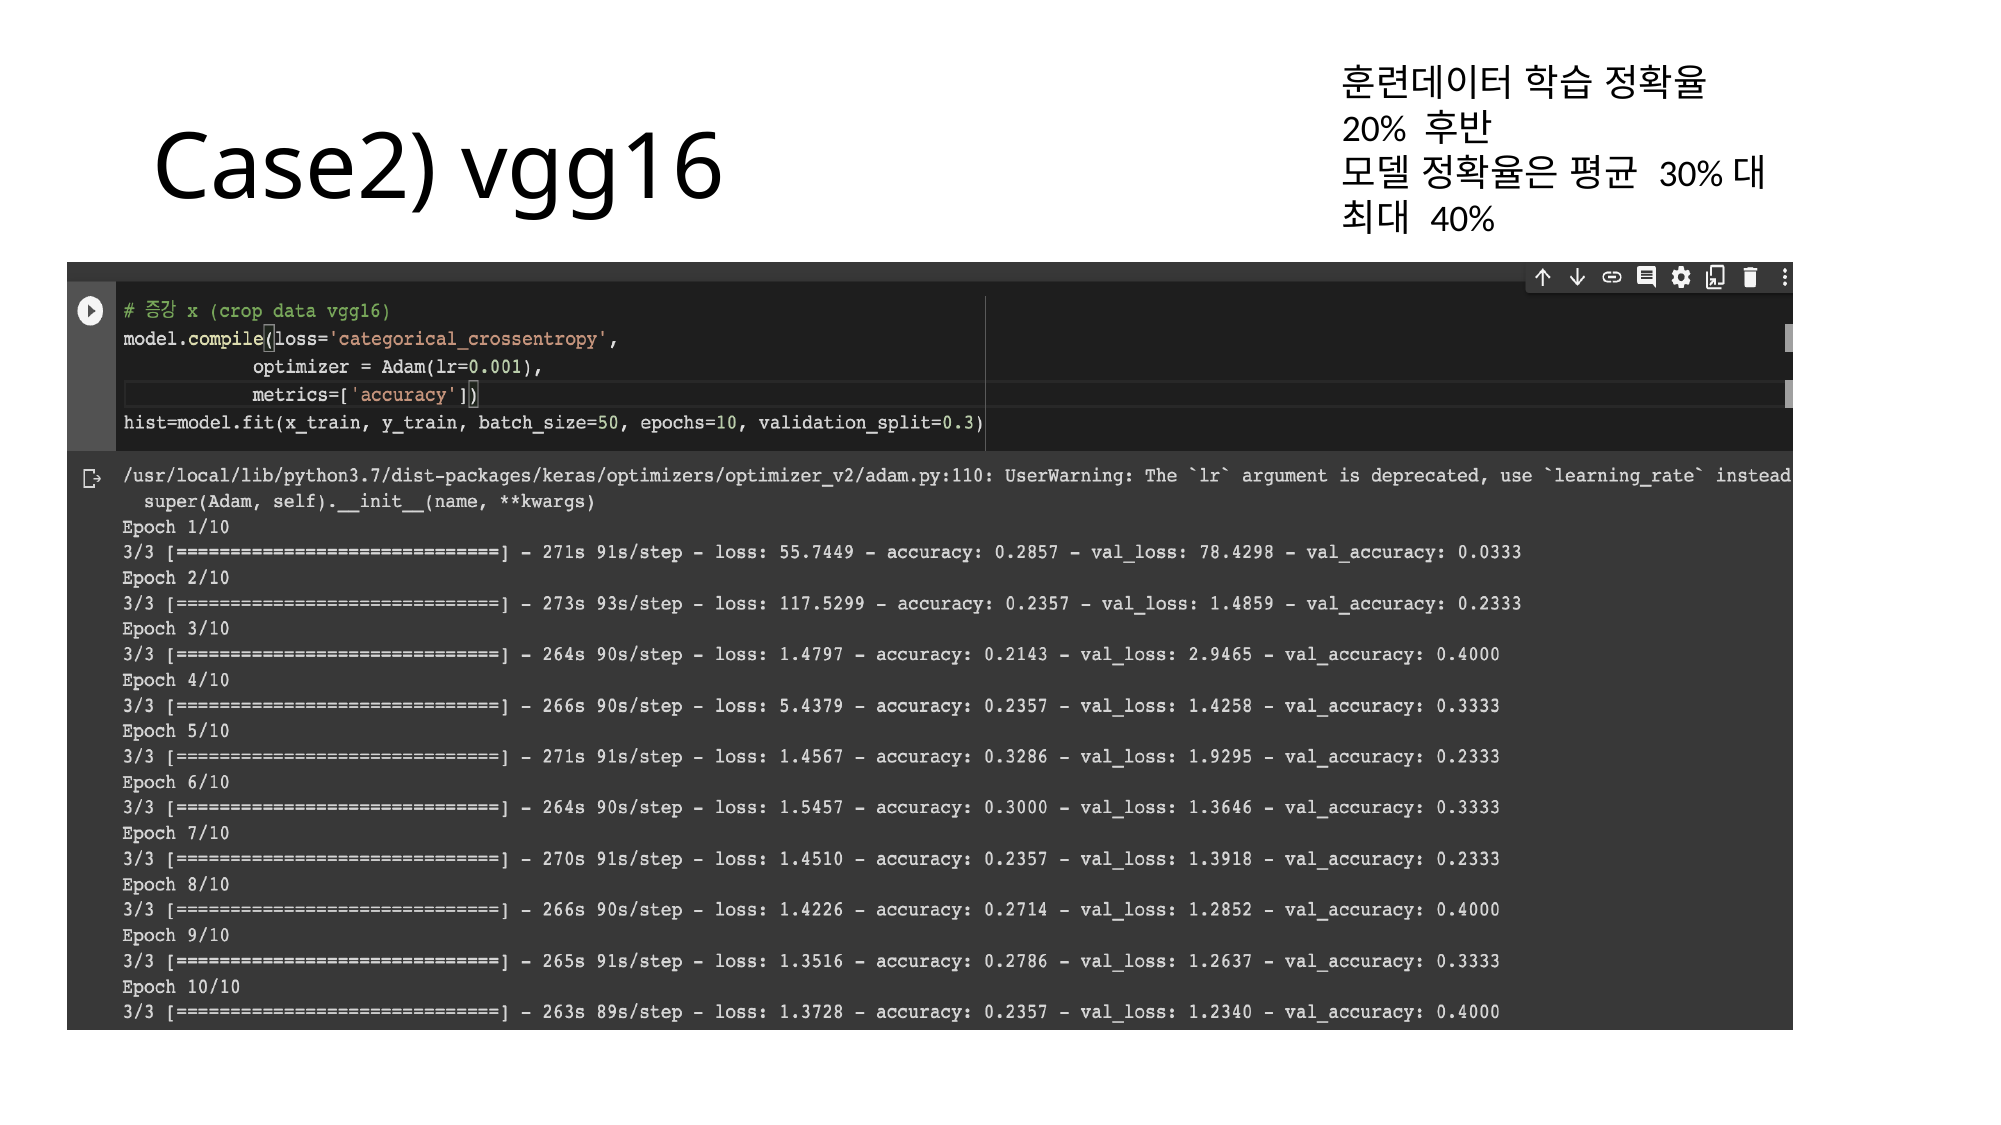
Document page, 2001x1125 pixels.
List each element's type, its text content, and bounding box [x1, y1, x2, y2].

title Case2) vgg16 [137, 59, 1863, 278]
text_box 훈련데이터 학습 정확율 20% 후반 모델 정확율은 평균 30%대 최대 40% [1327, 51, 1793, 247]
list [67, 262, 1793, 1030]
